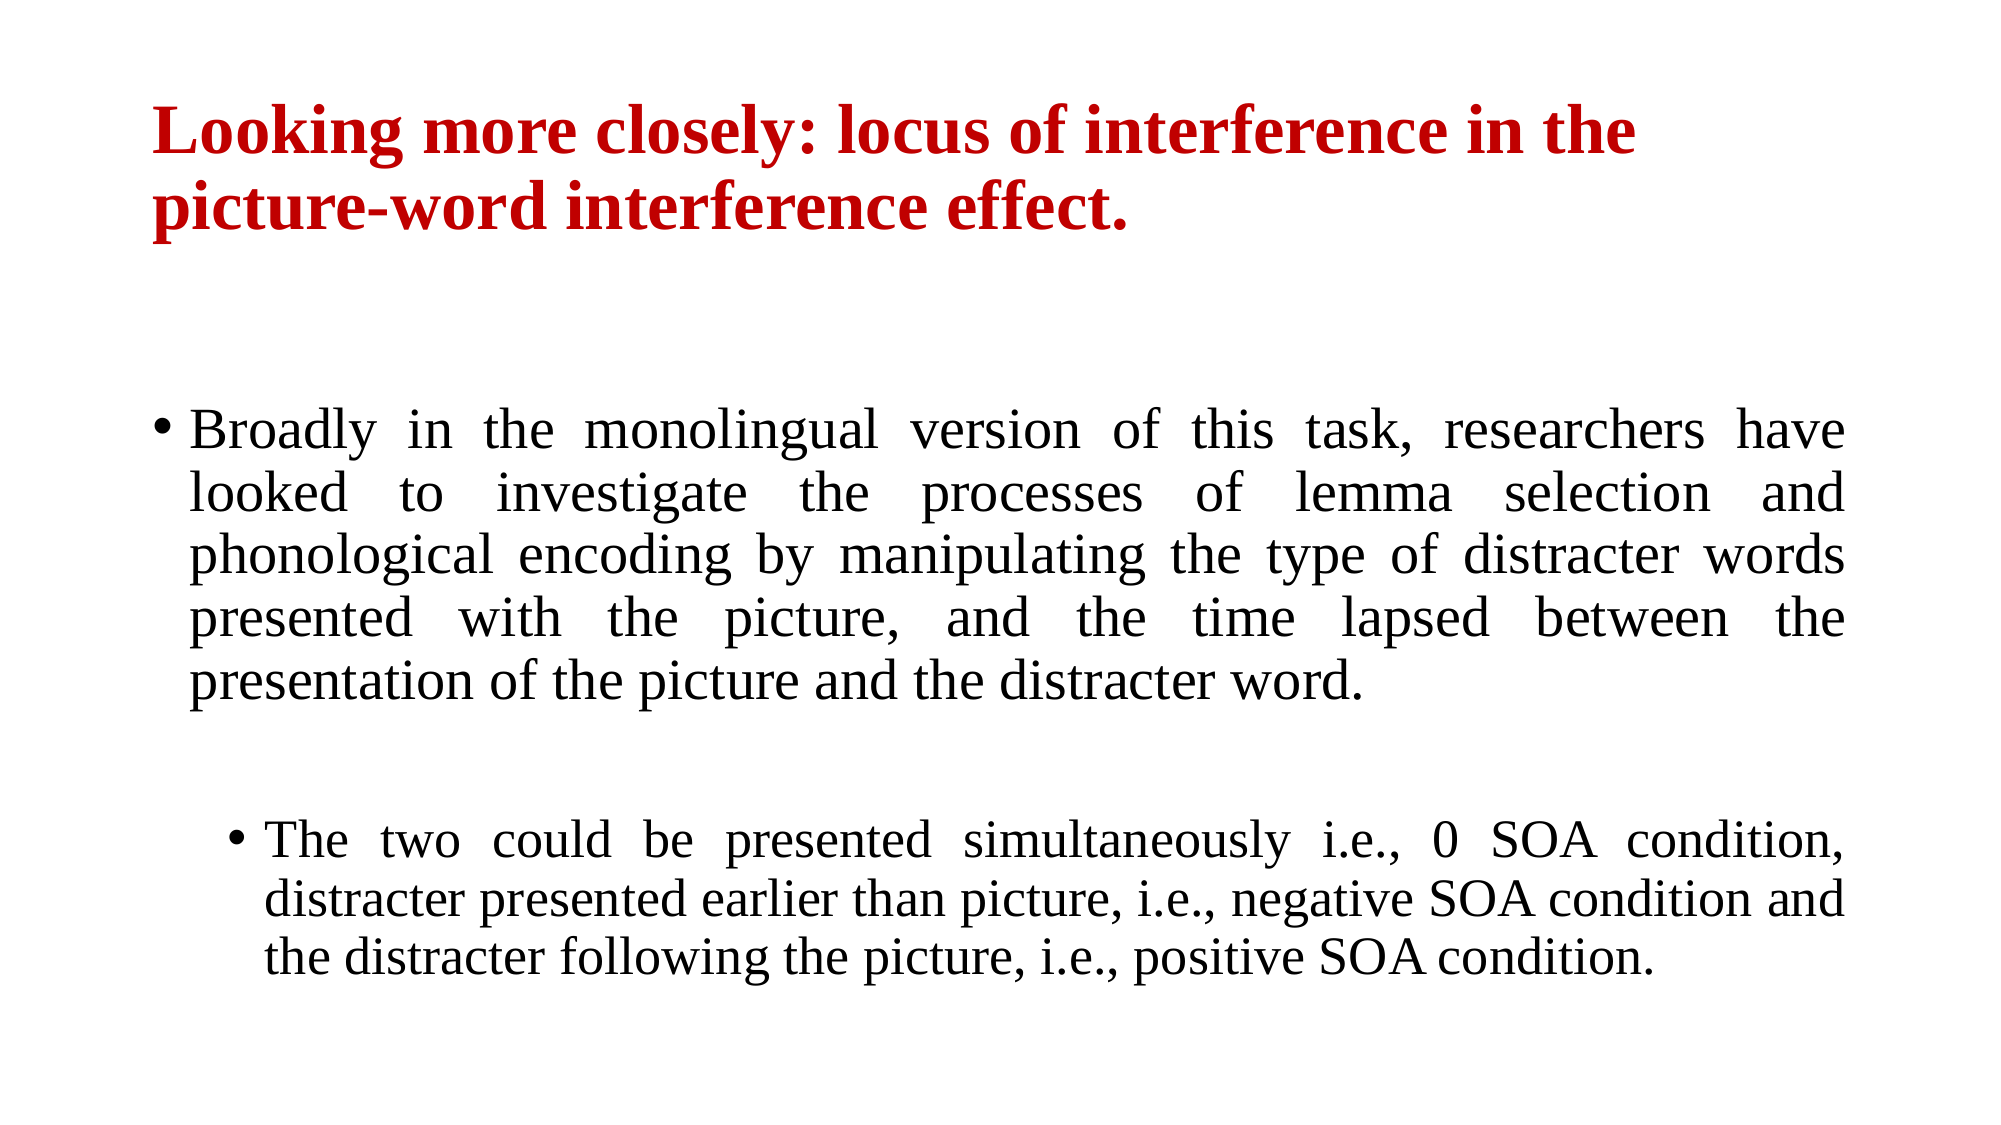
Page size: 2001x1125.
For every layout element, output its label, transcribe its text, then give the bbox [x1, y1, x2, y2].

list Broadly in the monolingual version of this task, researchers have looked to investigate the processes of lemma selection and phonological encoding by manipulating the type of distracter words presented with the picture, and the time lapsed between the presentation of the picture and the distracter word. The two could be presented simultaneously i.e., 0 SOA condition, distracter presented earlier than picture, i.e., negative SOA condition and the distracter following the picture, i.e., positive SOA condition. [137, 299, 1863, 1014]
title Looking more closely: locus of interference in the picture-word interference effect. [137, 59, 1863, 278]
